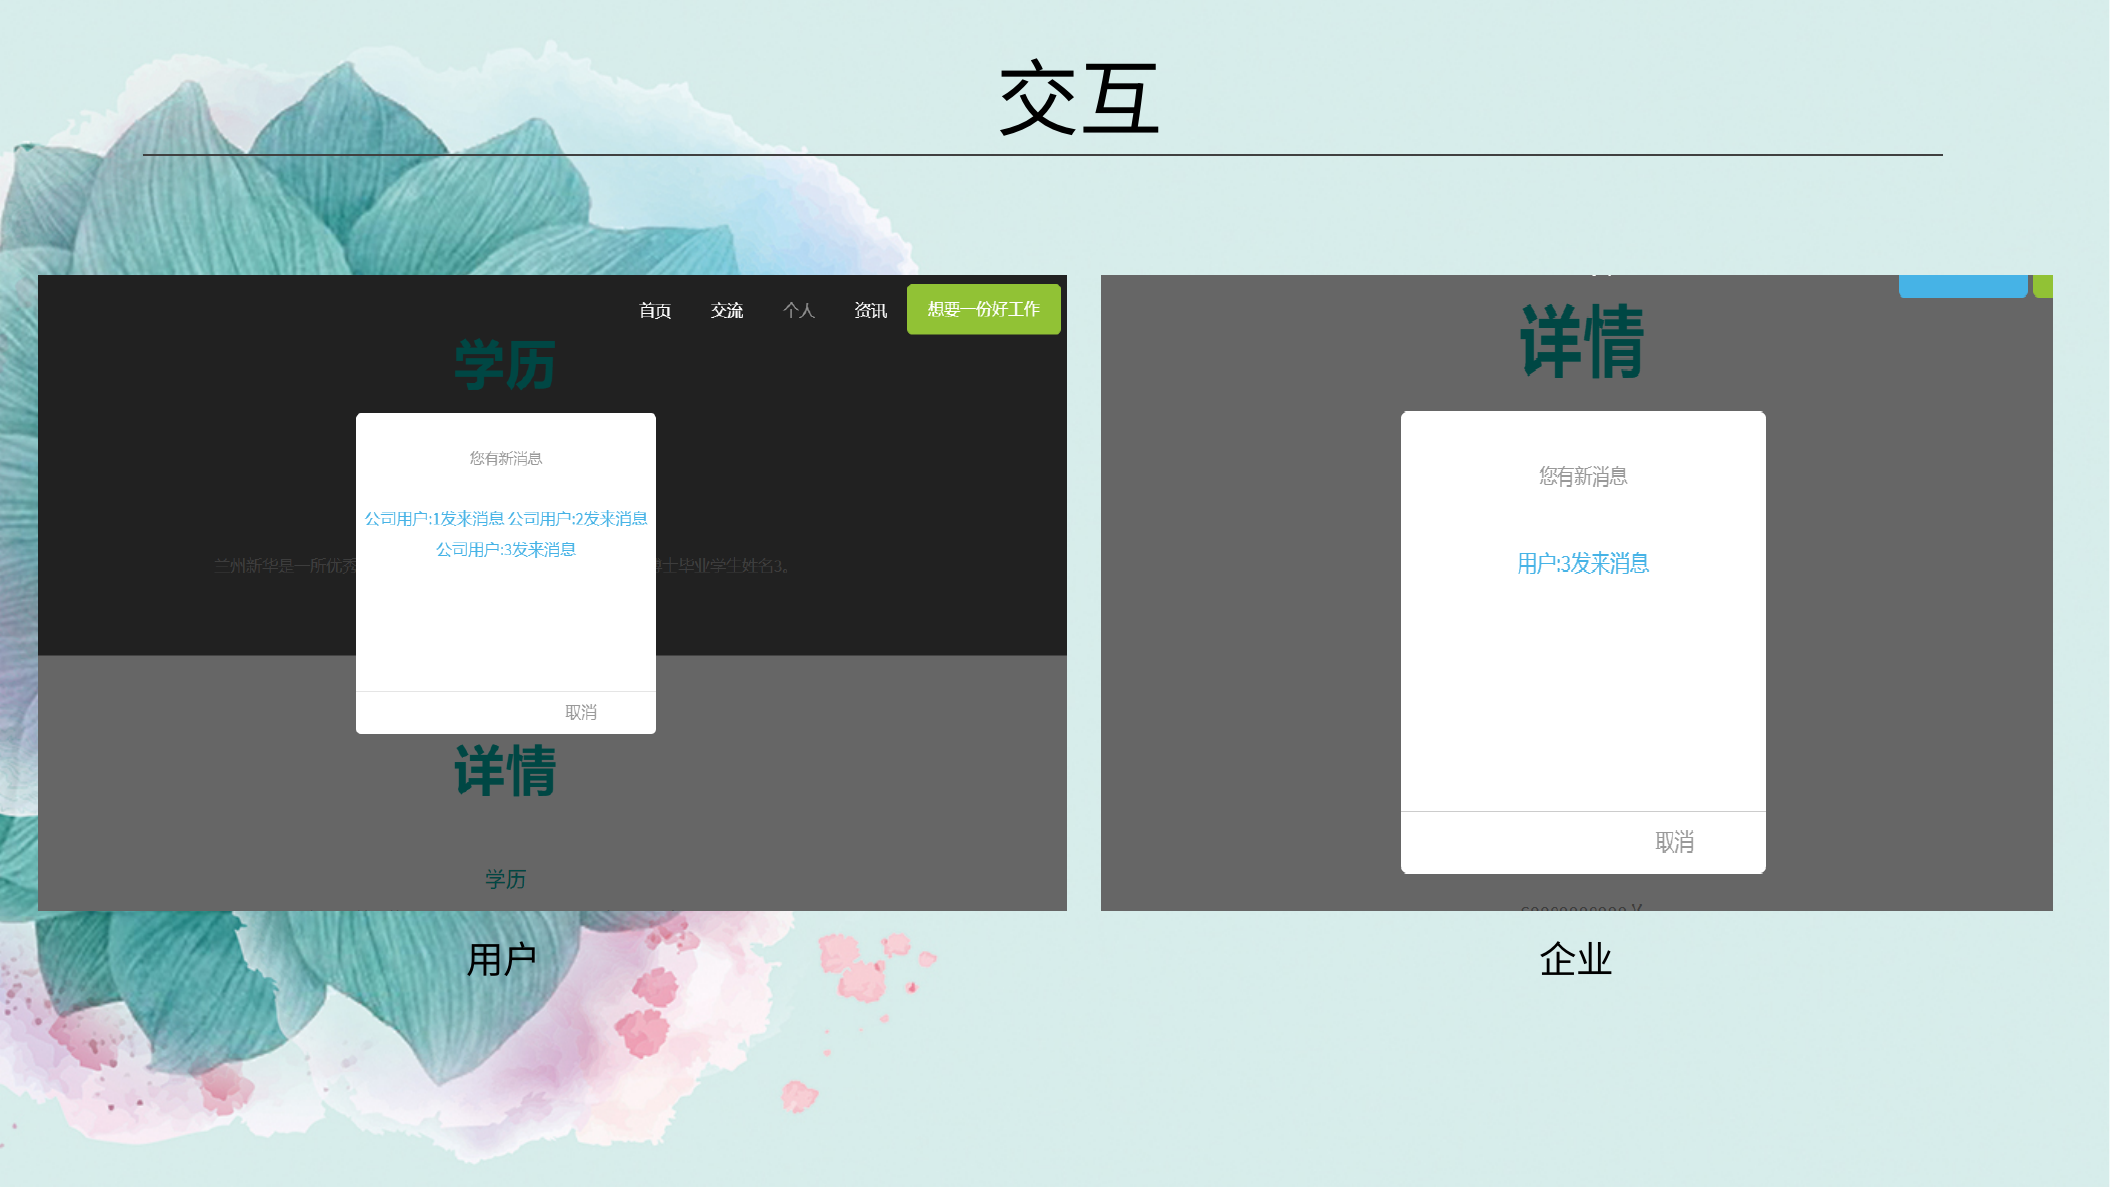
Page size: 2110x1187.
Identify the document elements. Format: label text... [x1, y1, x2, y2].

text_box 交互 [697, 39, 1461, 154]
text_box 企业 [1346, 928, 1808, 989]
text_box [0, 0, 2110, 1187]
picture [1101, 275, 2053, 911]
picture [38, 275, 1067, 911]
text_box 用户 [282, 928, 724, 989]
